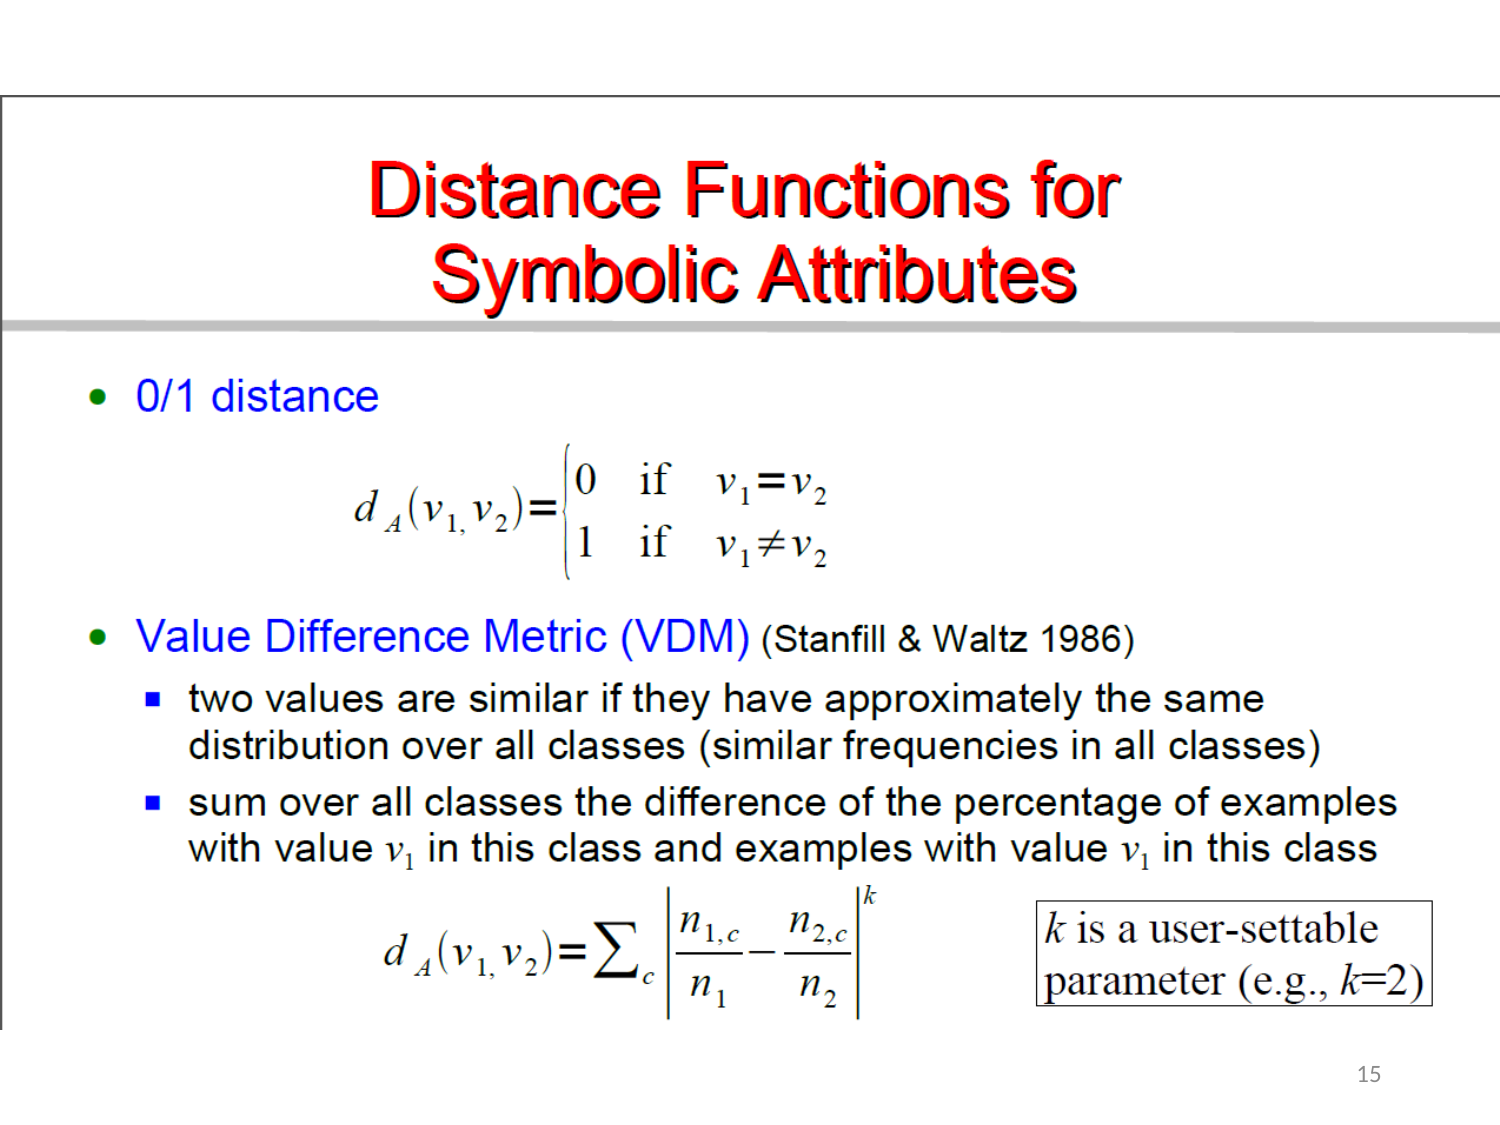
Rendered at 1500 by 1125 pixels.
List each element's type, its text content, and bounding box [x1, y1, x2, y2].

slide_number 15 [1059, 1042, 1397, 1103]
picture [0, 94, 1500, 1030]
